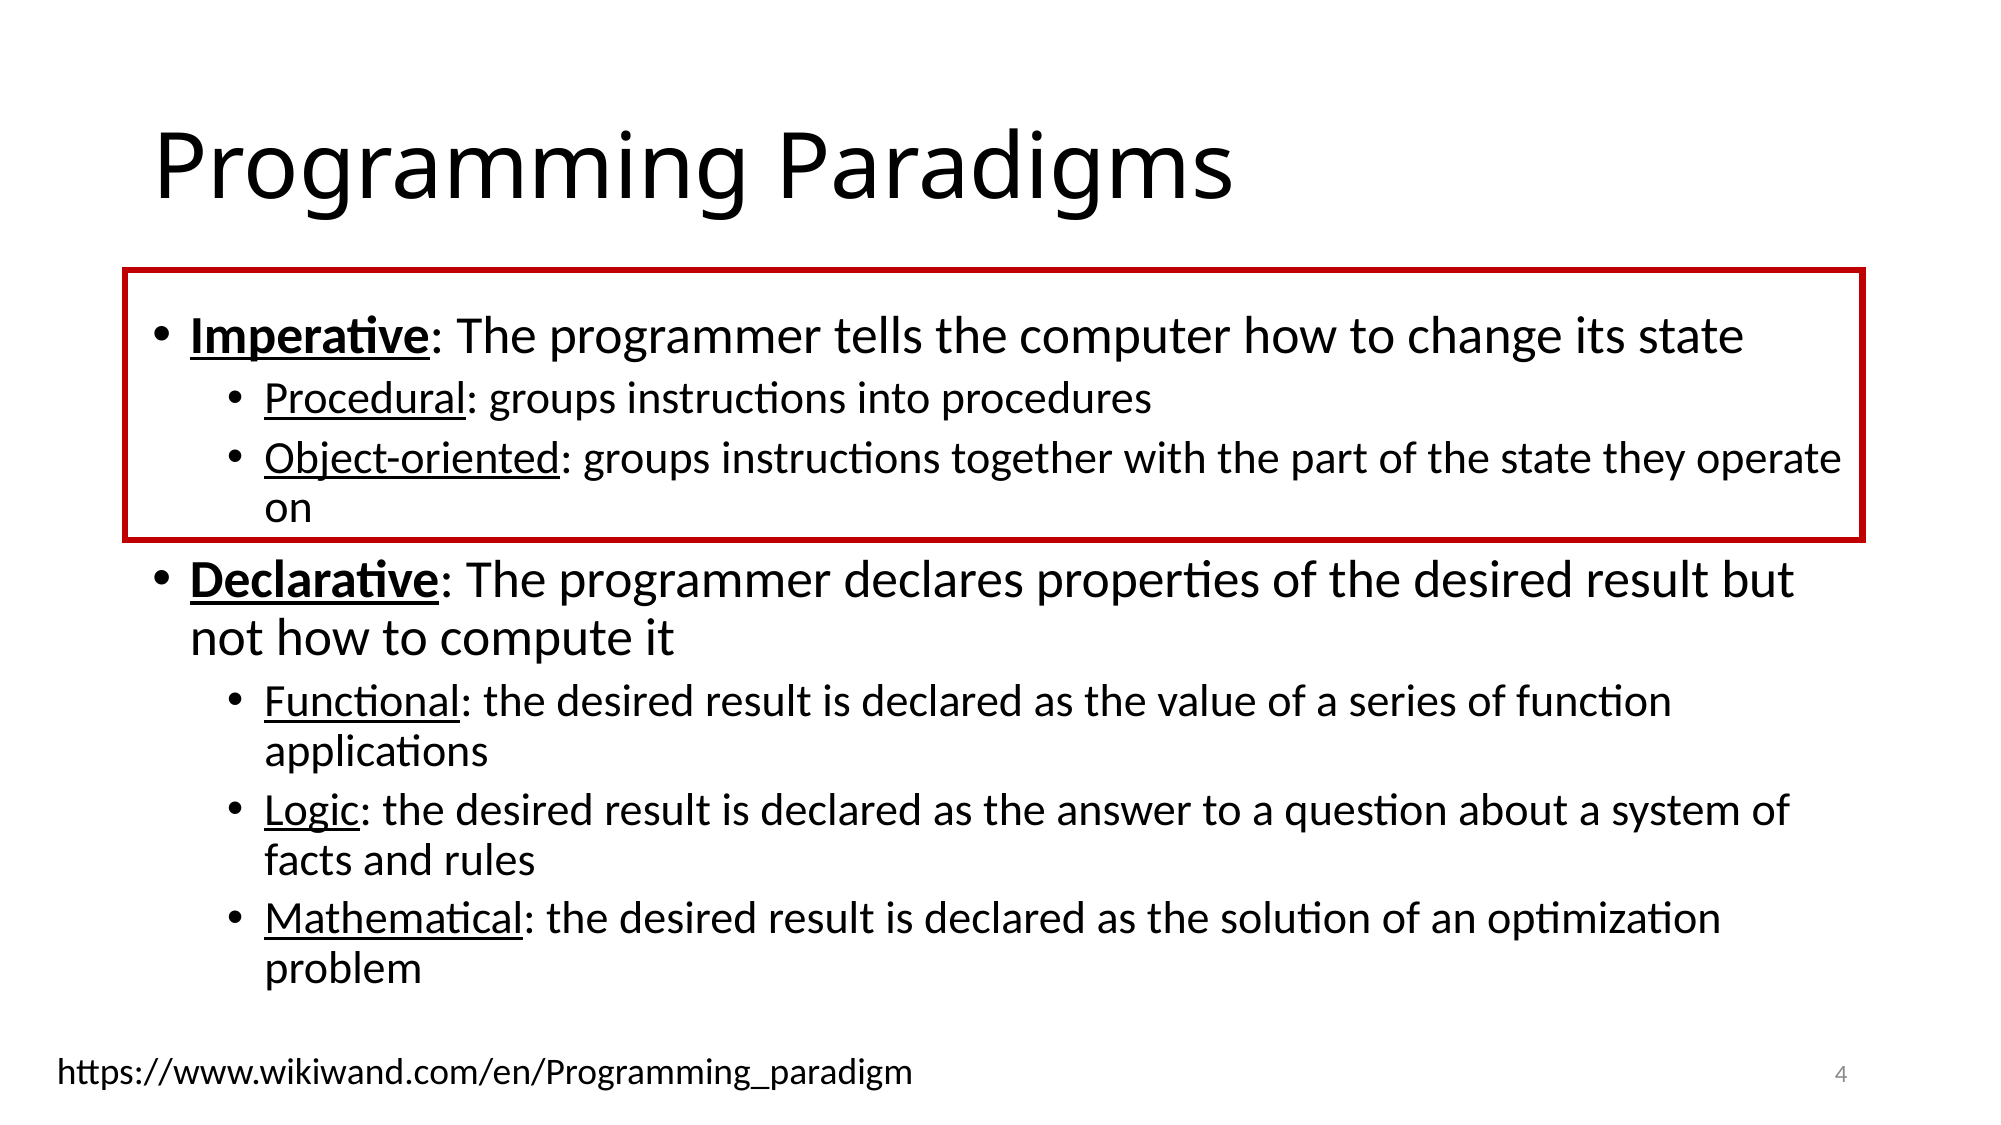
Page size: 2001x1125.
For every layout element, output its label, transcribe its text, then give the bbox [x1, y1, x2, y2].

text_box https://www.wikiwand.com/en/Programming_paradigm [42, 1039, 954, 1099]
title Programming Paradigms [137, 59, 1863, 269]
slide_number 4 [1412, 1042, 1863, 1103]
text_box [124, 269, 1863, 541]
list Imperative: The programmer tells the computer how to change its state Procedural: groups instructions into procedures Object-oriented: groups instructions together with the part of the state they operate on Declarative: The programmer declares properties of the desired result but not how to compute it Functional: the desired result is declared as the value of a series of function applications Logic: the desired result is declared as the answer to a question about a system of facts and rules Mathematical: the desired result is declared as the solution of an optimization problem [137, 541, 1863, 1014]
